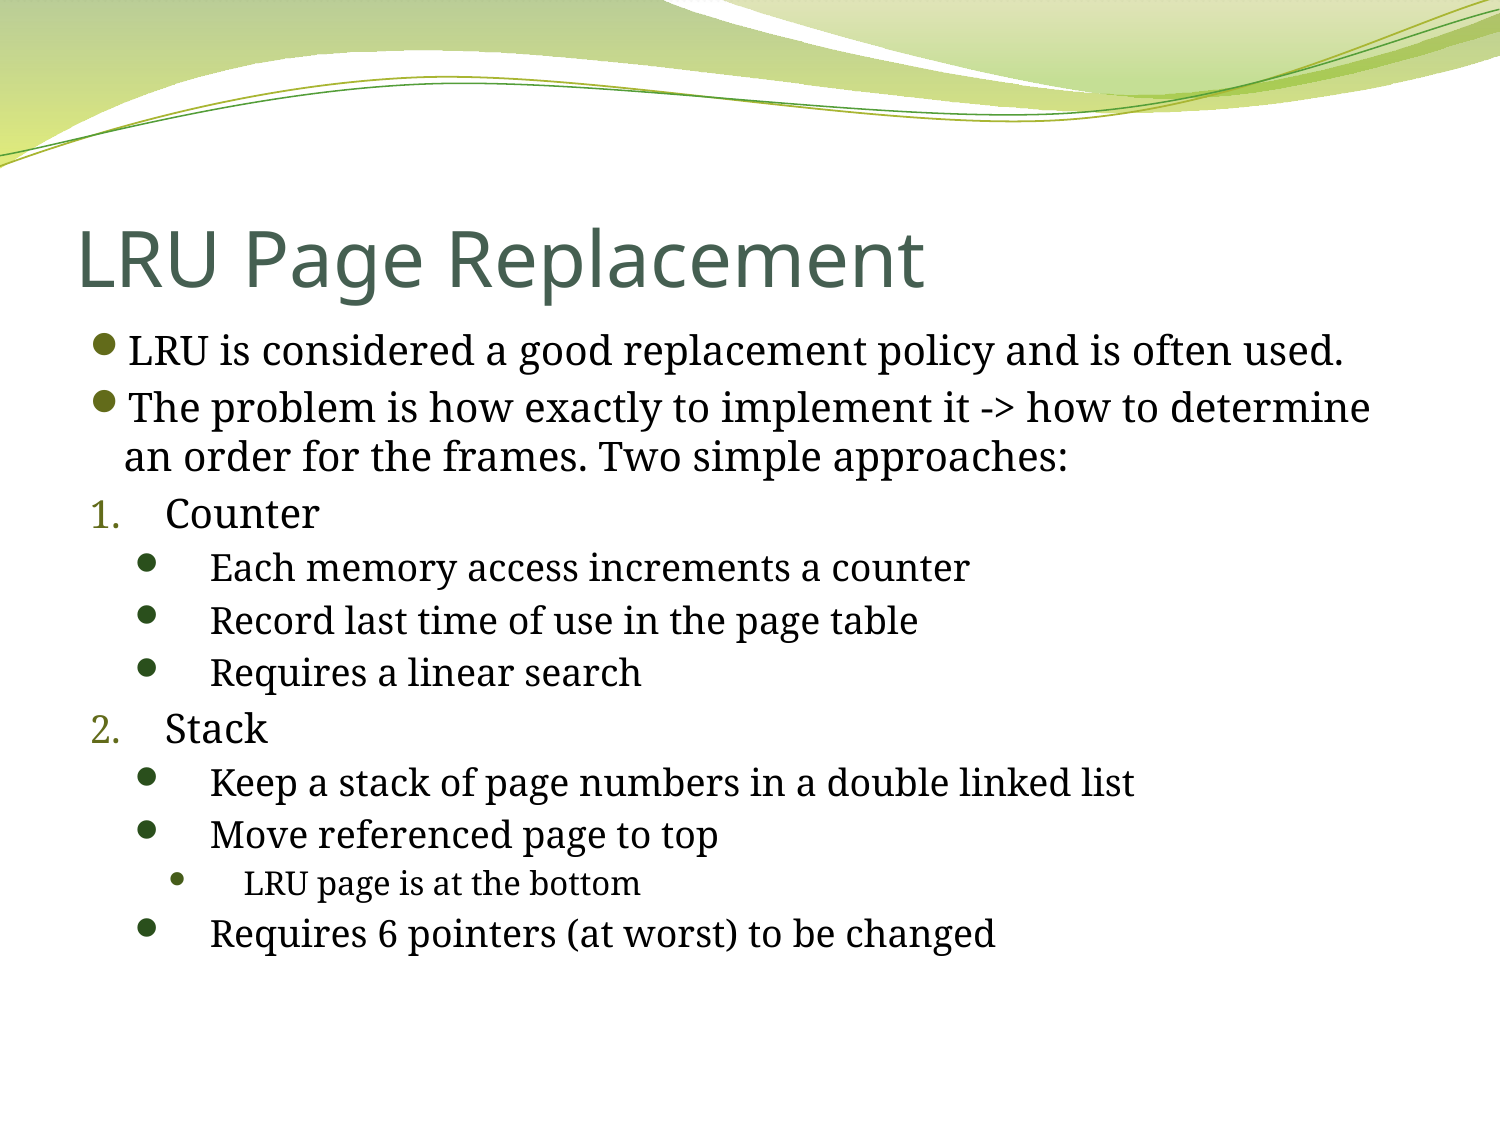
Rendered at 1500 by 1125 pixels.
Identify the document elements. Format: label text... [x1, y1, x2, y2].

title LRU Page Replacement [75, 115, 1425, 303]
list LRU is considered a good replacement policy and is often used. The problem is how exactly to implement it -> how to determine an order for the frames. Two simple approaches: Counter Each memory access increments a counter Record last time of use in the page table Requires a linear search Stack Keep a stack of page numbers in a double linked list Move referenced page to top LRU page is at the bottom Requires 6 pointers (at worst) to be changed [75, 317, 1425, 1038]
